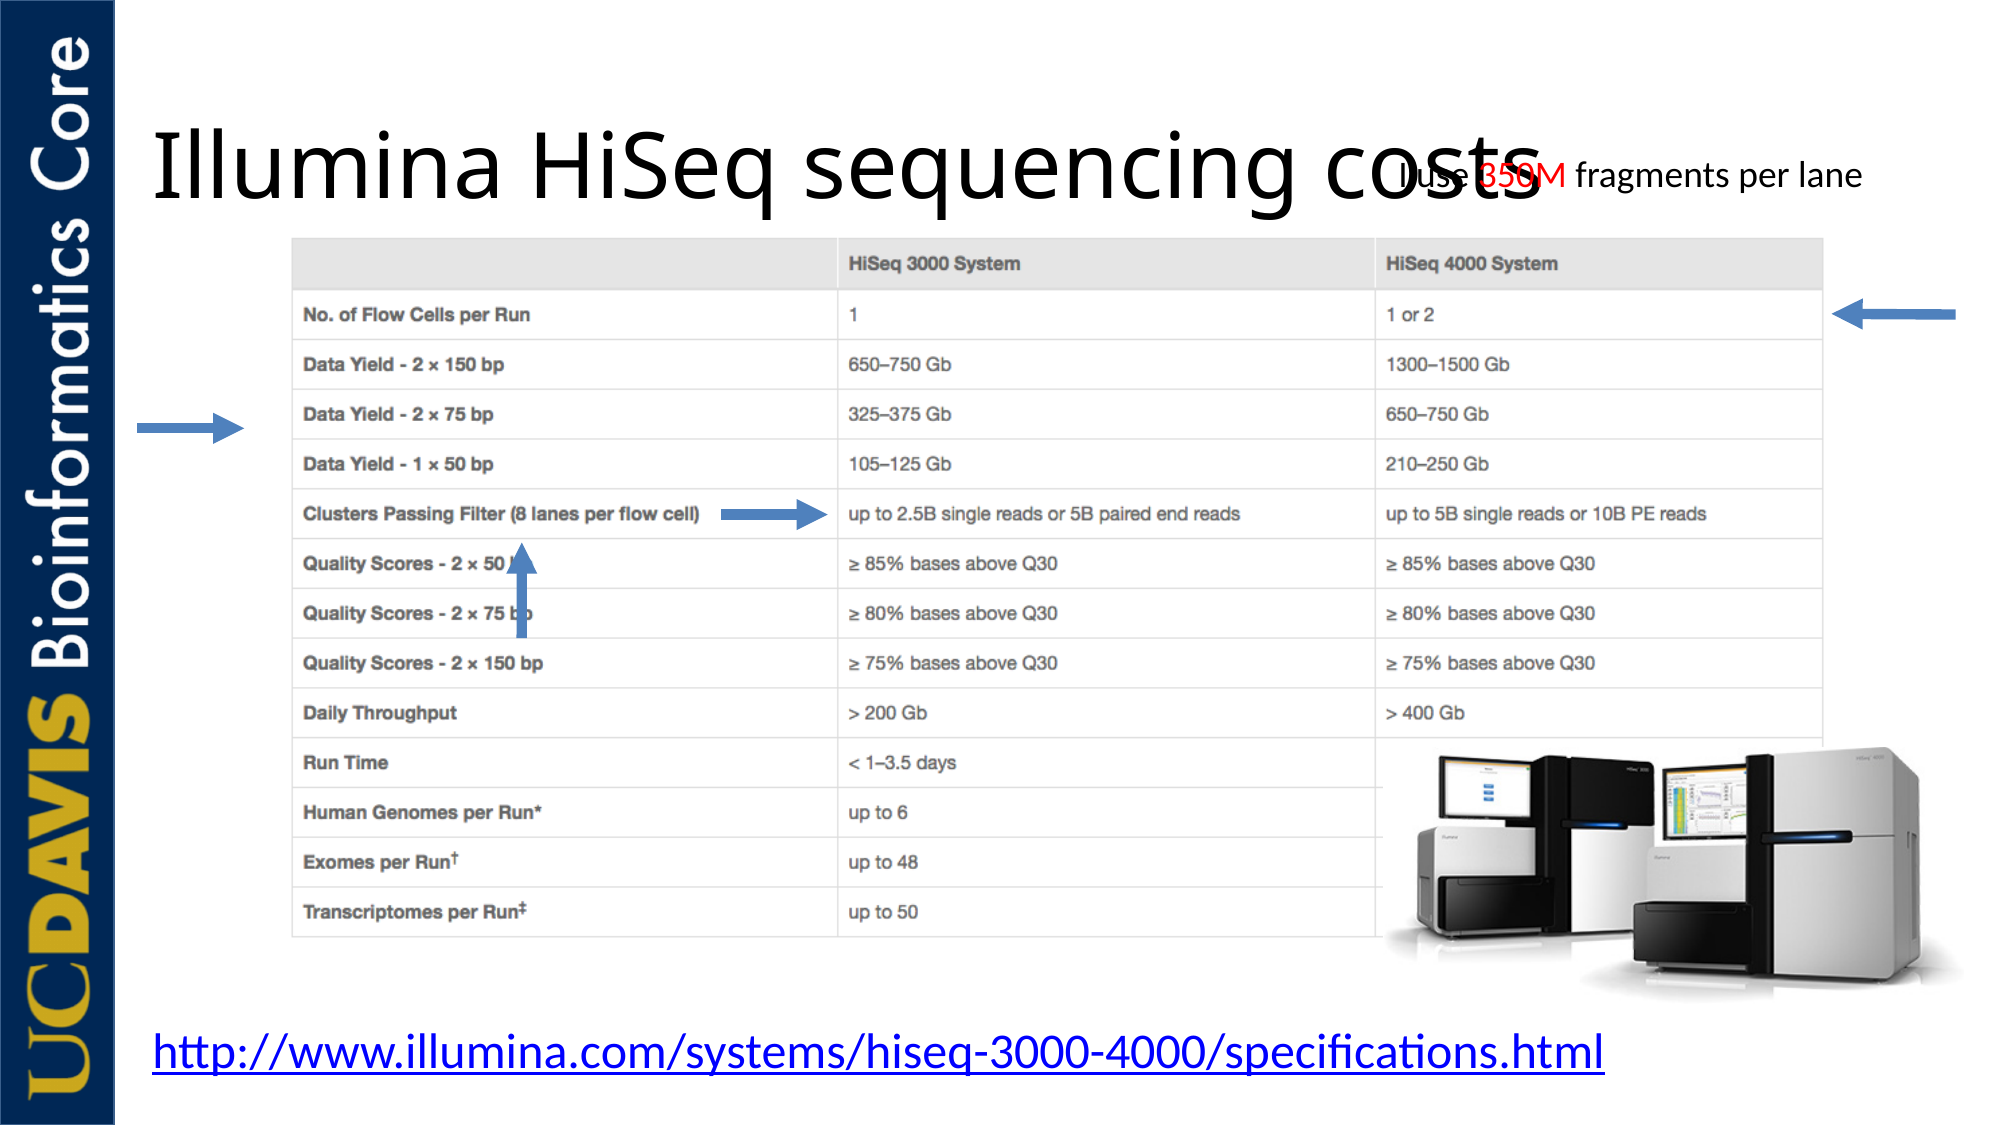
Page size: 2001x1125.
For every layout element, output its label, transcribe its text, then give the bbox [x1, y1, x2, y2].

picture [8, 0, 112, 1121]
text_box I use 350M fragments per lane [1383, 142, 2000, 203]
picture [285, 234, 1964, 1004]
list http://www.illumina.com/systems/hiseq-3000-4000/specifications.html [137, 1017, 1863, 1103]
title Illumina HiSeq sequencing costs [137, 59, 1863, 278]
